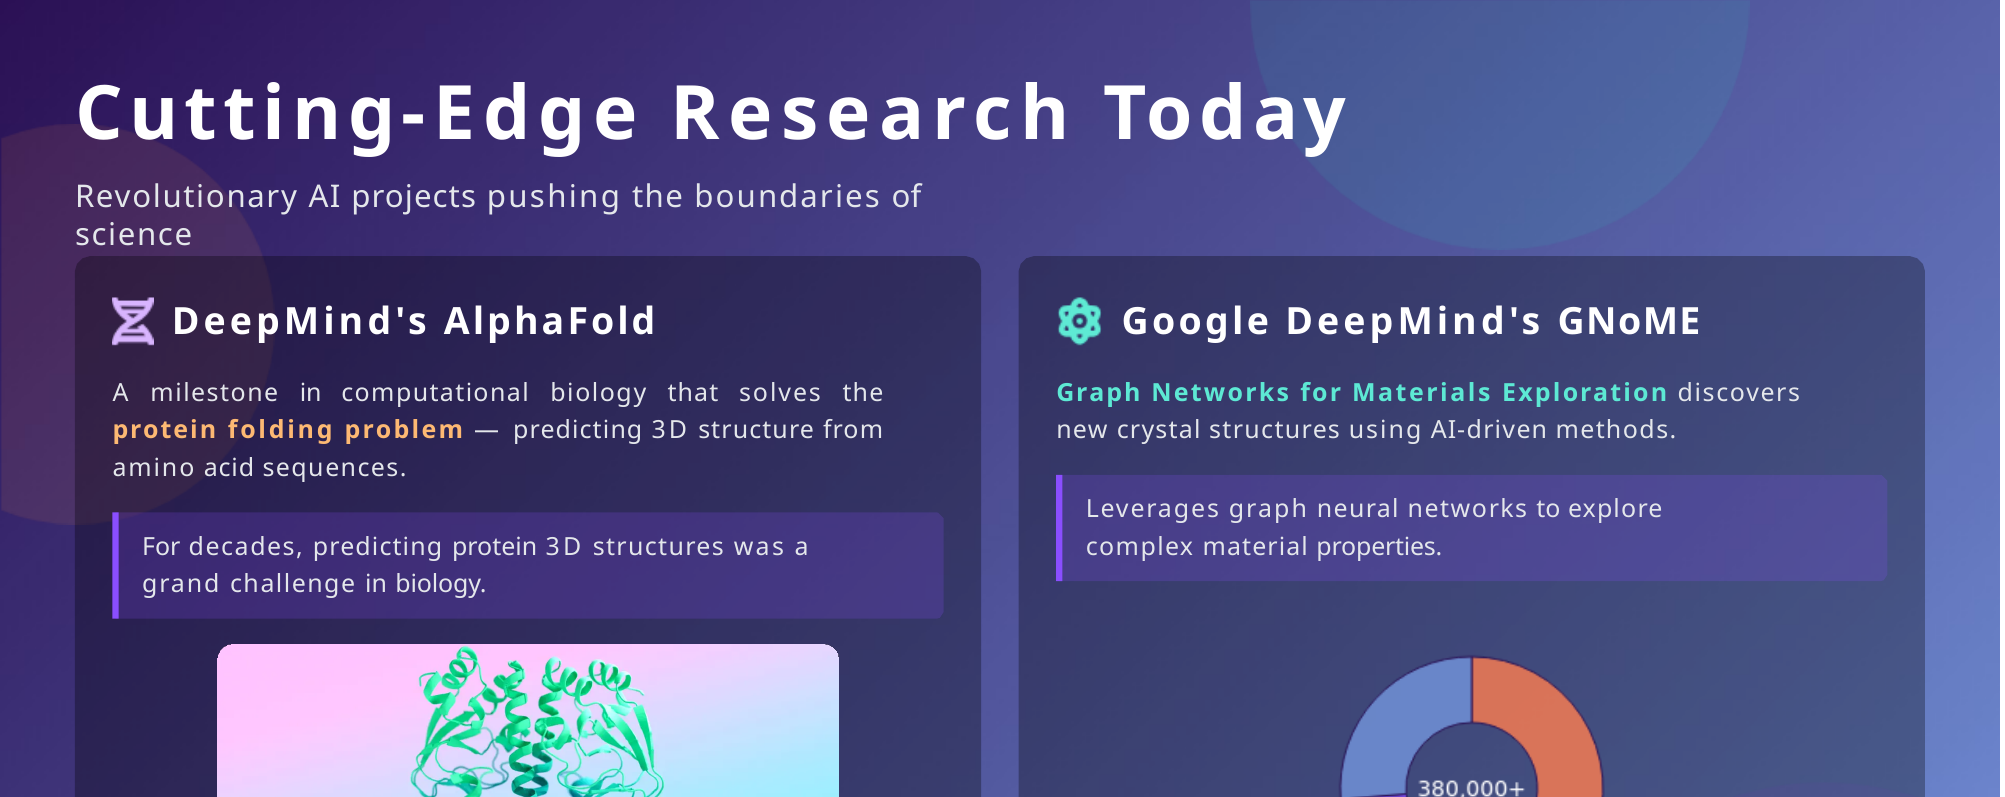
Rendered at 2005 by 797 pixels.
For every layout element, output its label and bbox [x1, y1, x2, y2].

text_box [124, 643, 840, 797]
text_box [1018, 255, 1926, 797]
text_box [0, 0, 2001, 797]
text_box [1055, 624, 1888, 797]
text_box [74, 255, 982, 797]
